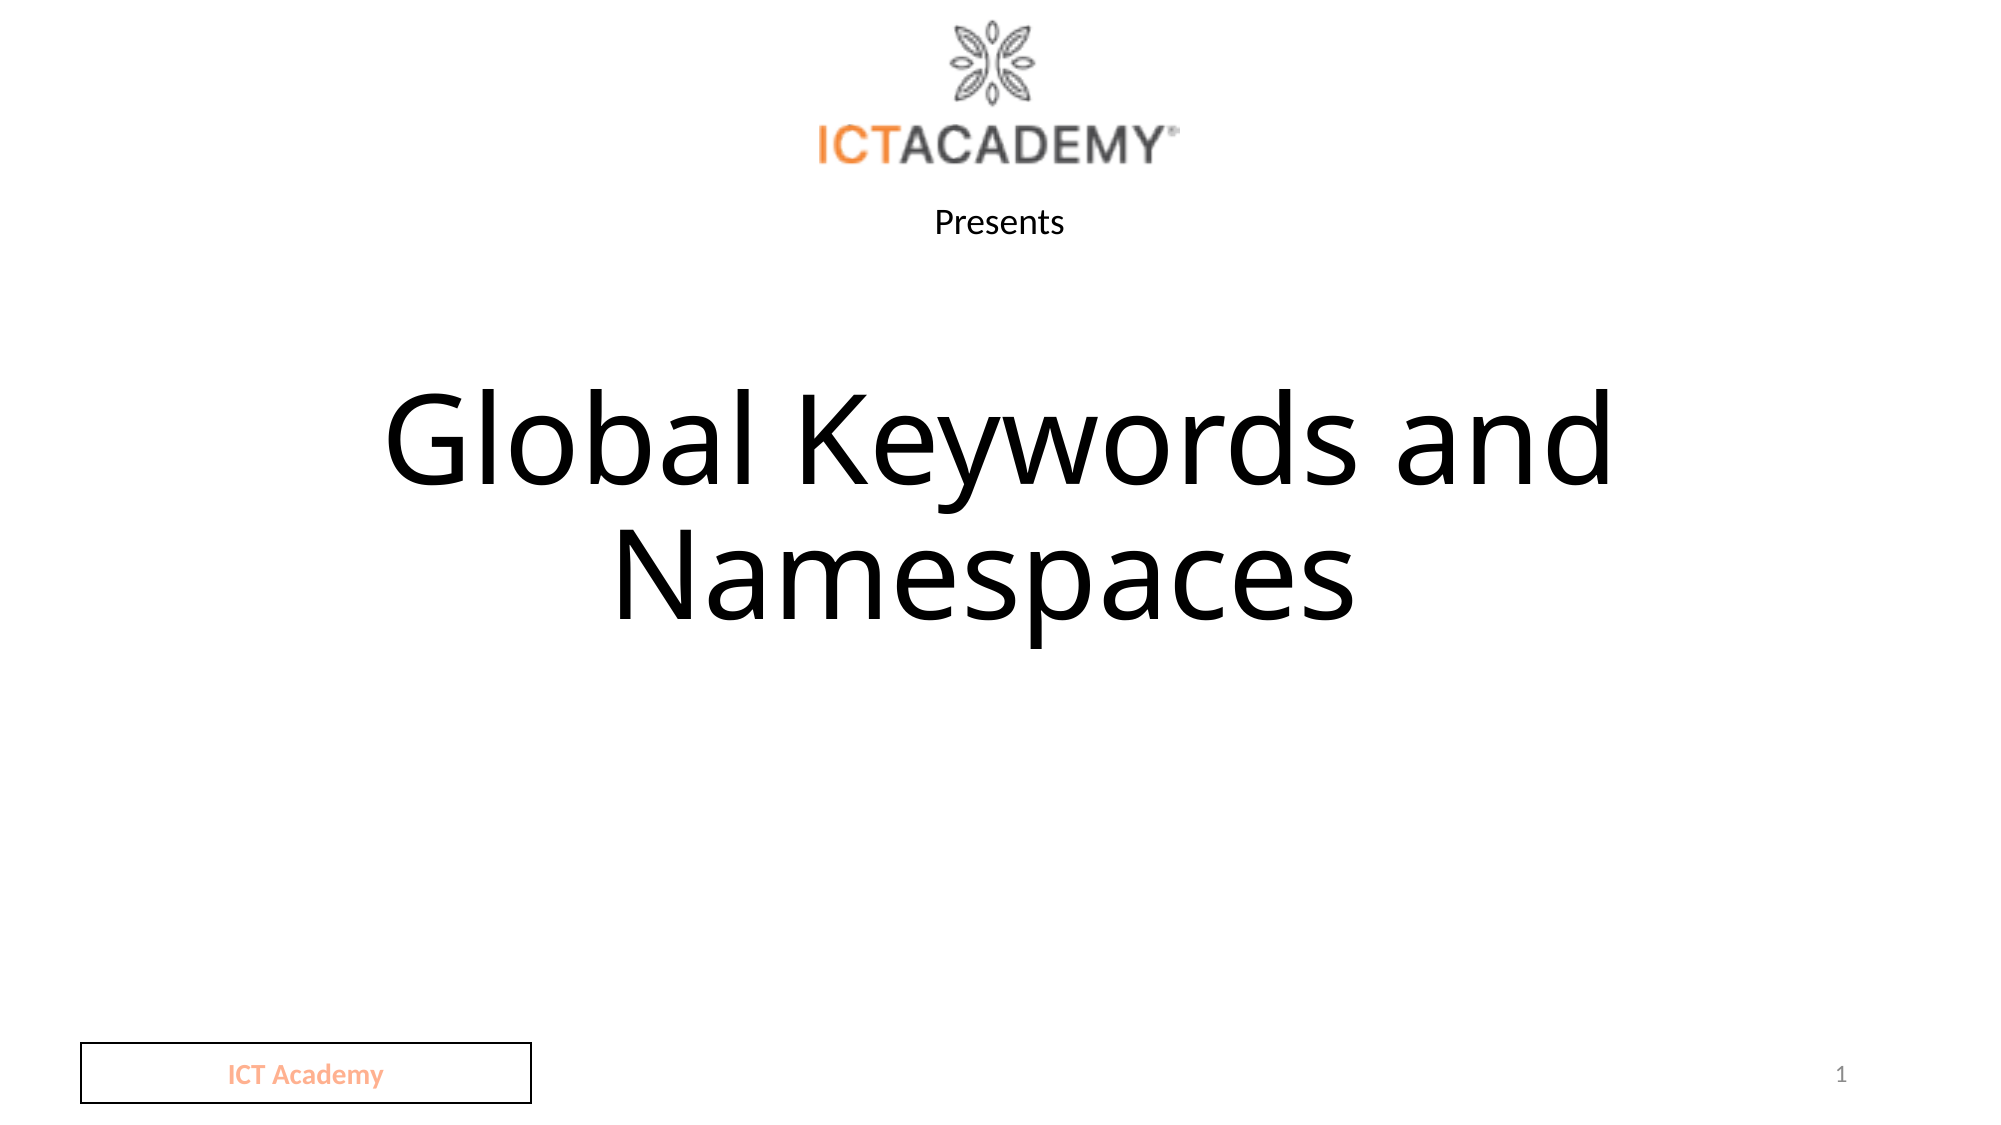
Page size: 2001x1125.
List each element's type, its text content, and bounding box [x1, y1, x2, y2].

title Global Keywords and Namespaces [249, 262, 1750, 655]
slide_number 1 [1412, 1042, 1863, 1103]
footer ICT Academy [80, 1042, 531, 1103]
picture [819, 18, 1180, 168]
